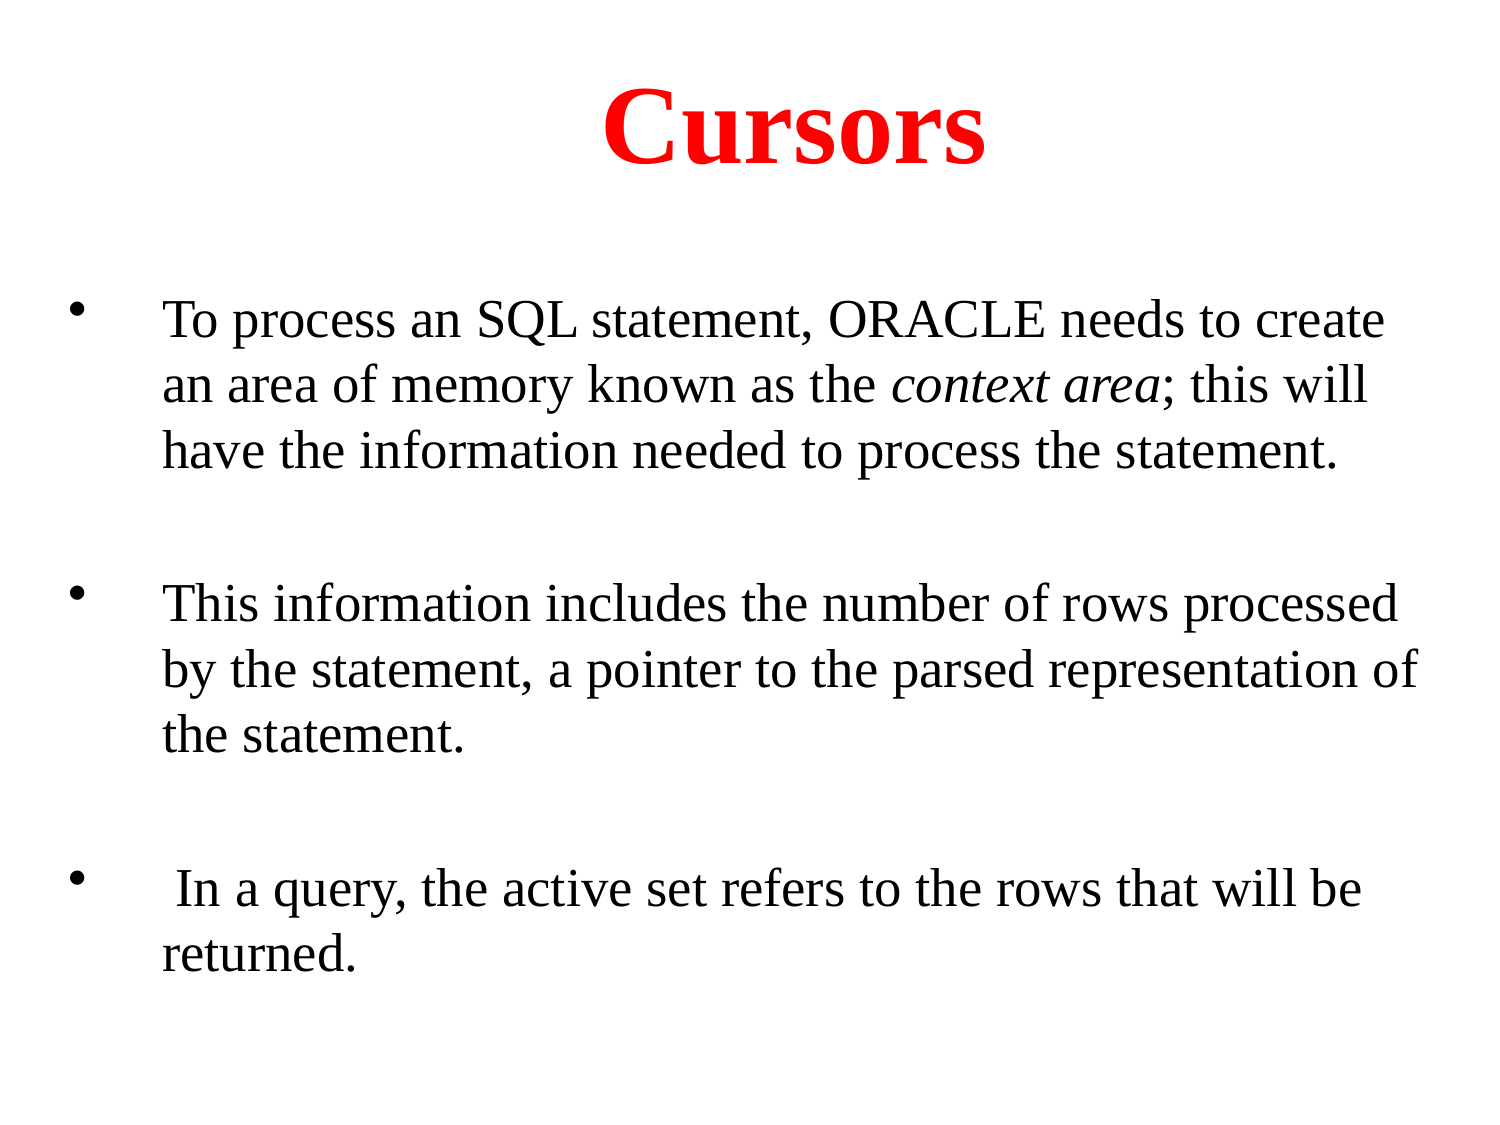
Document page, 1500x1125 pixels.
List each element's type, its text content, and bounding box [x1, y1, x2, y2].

title Cursors [137, 24, 1450, 213]
subtitle To process an SQL statement, ORACLE needs to create an area of memory known as the context area; this will have the information needed to process the statement. This information includes the number of rows processed by the statement, a pointer to the parsed representation of the statement. In a query, the active set refers to the rows that will be returned. [24, 275, 1463, 1000]
